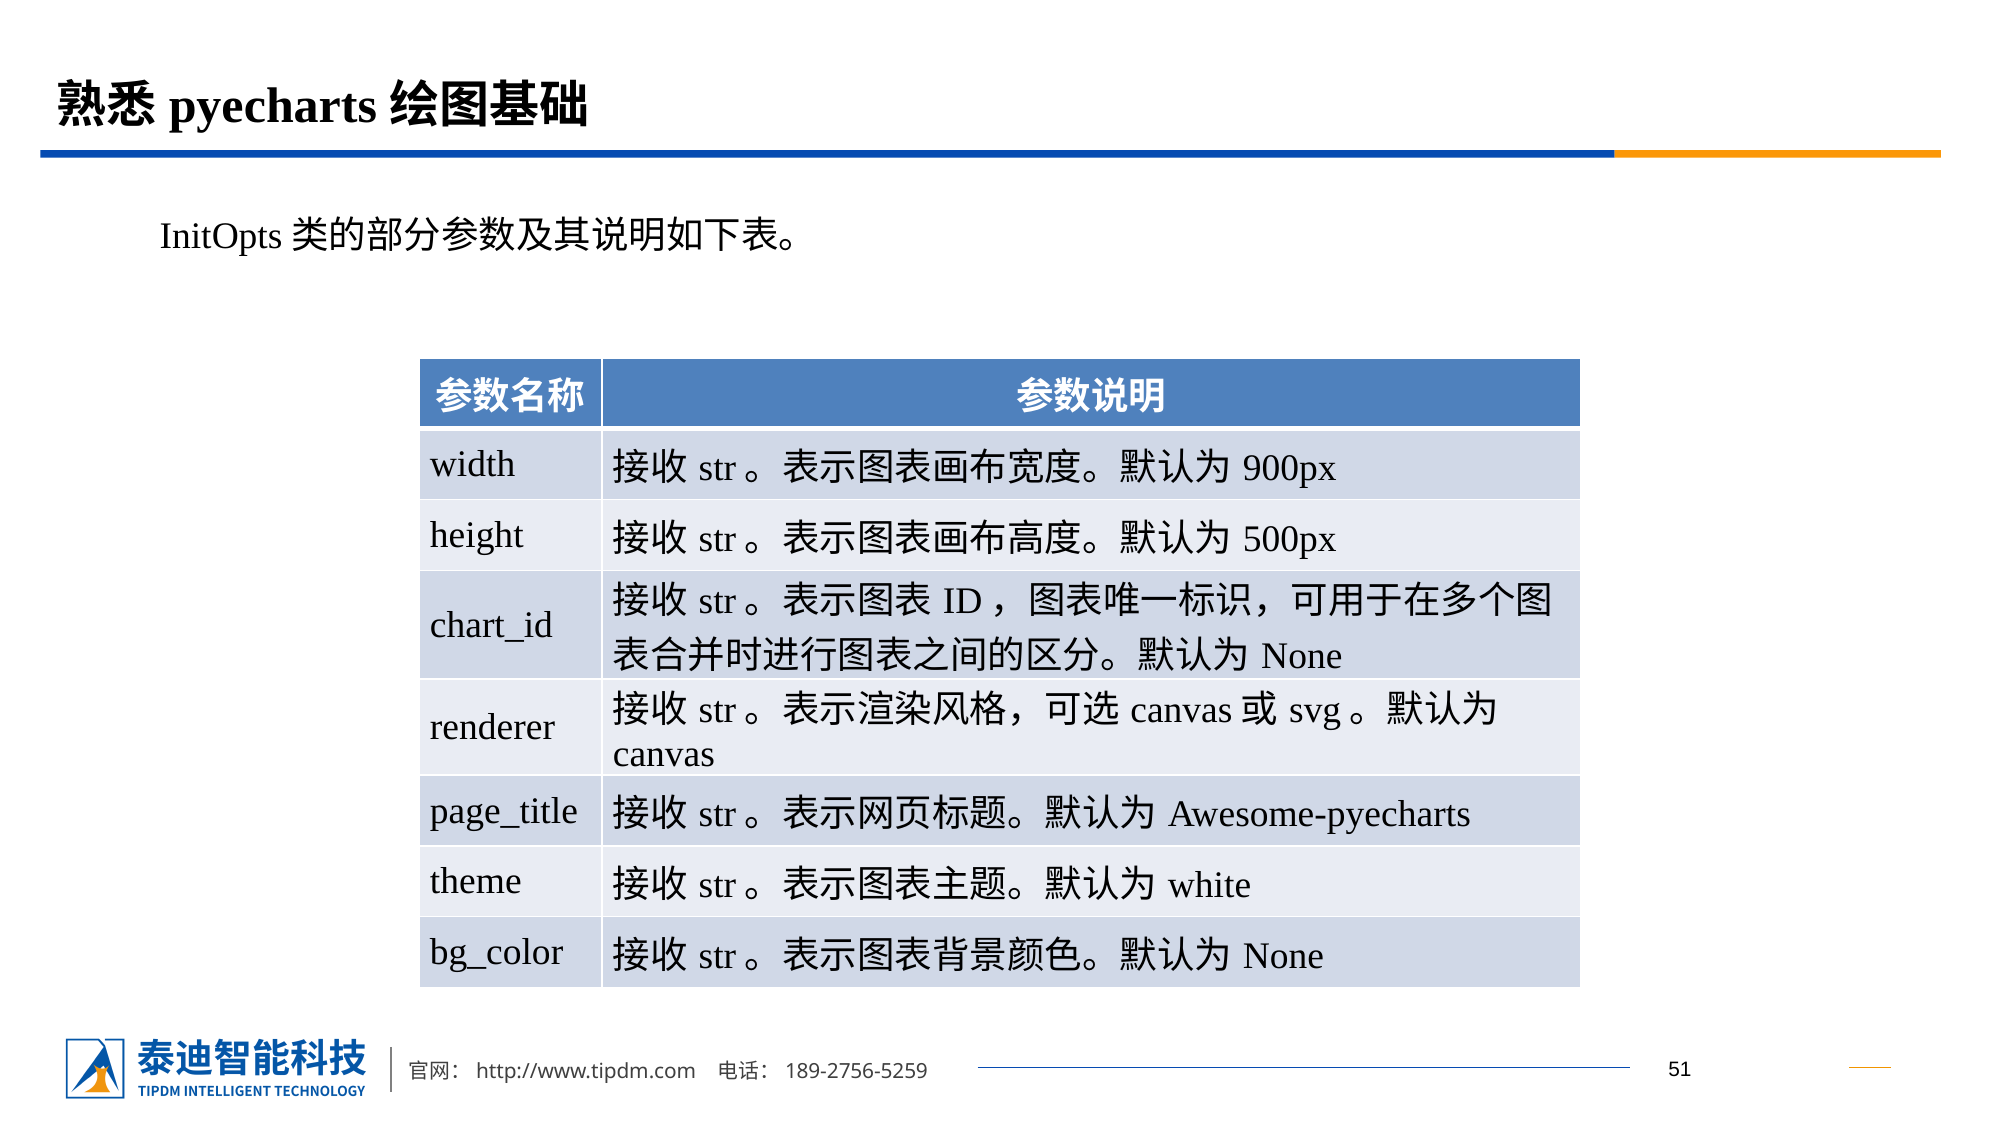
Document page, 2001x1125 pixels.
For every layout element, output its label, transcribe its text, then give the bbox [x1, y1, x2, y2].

table_cell 接收str。表示图表画布高度。默认为500px [603, 500, 1580, 570]
table_cell 接收str。表示渲染风格，可选canvas或svg。默认为canvas [603, 680, 1580, 774]
table_cell 接收str。表示网页标题。默认为Awesome-pyecharts [603, 776, 1580, 845]
table_cell theme [420, 847, 601, 916]
table_cell height [420, 500, 601, 570]
table_cell 接收str。表示图表主题。默认为white [603, 847, 1580, 916]
list InitOpts类的部分参数及其说明如下表。 [69, 181, 1892, 1010]
title 熟悉pyecharts绘图基础 [41, 58, 1842, 146]
picture [52, 1028, 378, 1107]
table_header 参数说明 [603, 359, 1580, 426]
table_cell renderer [420, 680, 601, 774]
table_cell width [420, 431, 601, 499]
table_cell bg_color [420, 917, 601, 987]
table_cell 接收str。表示图表背景颜色。默认为None [603, 917, 1580, 987]
table_header 参数名称 [420, 359, 601, 426]
table_cell page_title [420, 776, 601, 845]
table_cell 接收str。表示图表ID，图表唯一标识，可用于在多个图表合并时进行图表之间的区分。默认为None [603, 571, 1580, 678]
table_cell 接收str。表示图表画布宽度。默认为900px [603, 431, 1580, 499]
table_cell chart_id [420, 571, 601, 678]
